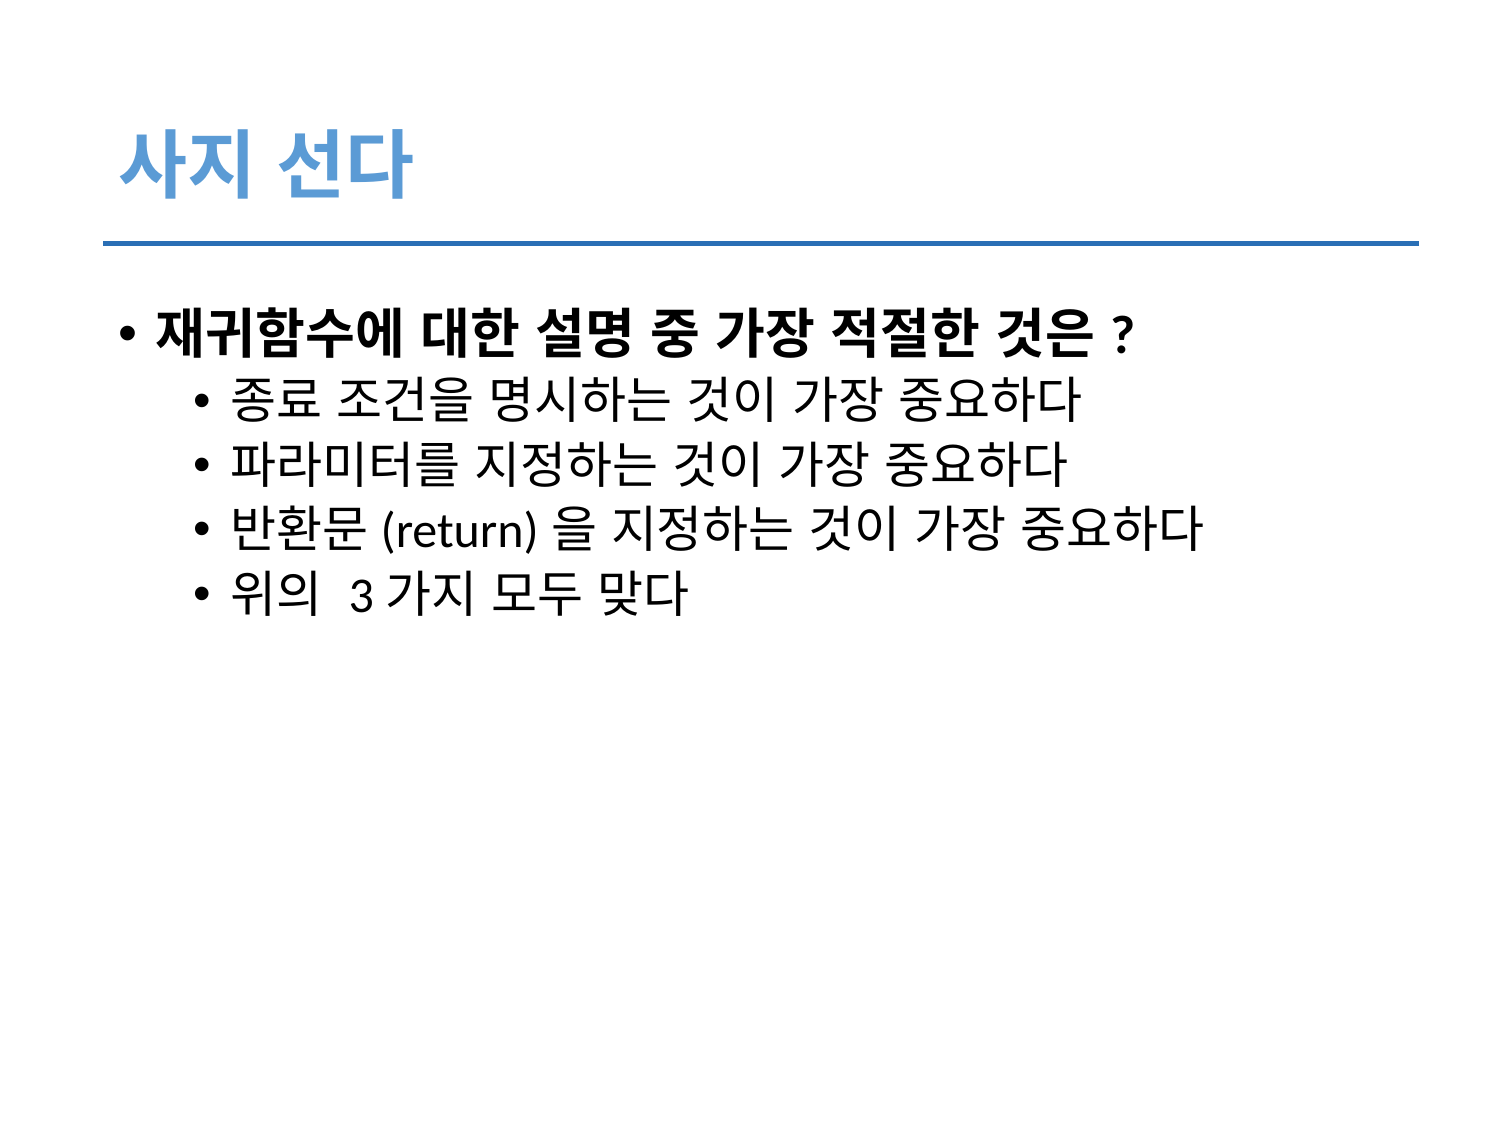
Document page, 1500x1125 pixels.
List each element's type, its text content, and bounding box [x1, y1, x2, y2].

title 사지 선다 [103, 59, 1397, 278]
list 재귀함수에 대한 설명 중 가장 적절한 것은? 종료 조건을 명시하는 것이 가장 중요하다 파라미터를 지정하는 것이 가장 중요하다 반환문(return)을 지정하는 것이 가장 중요하다 위의 3가지 모두 맞다 [103, 299, 1397, 1014]
